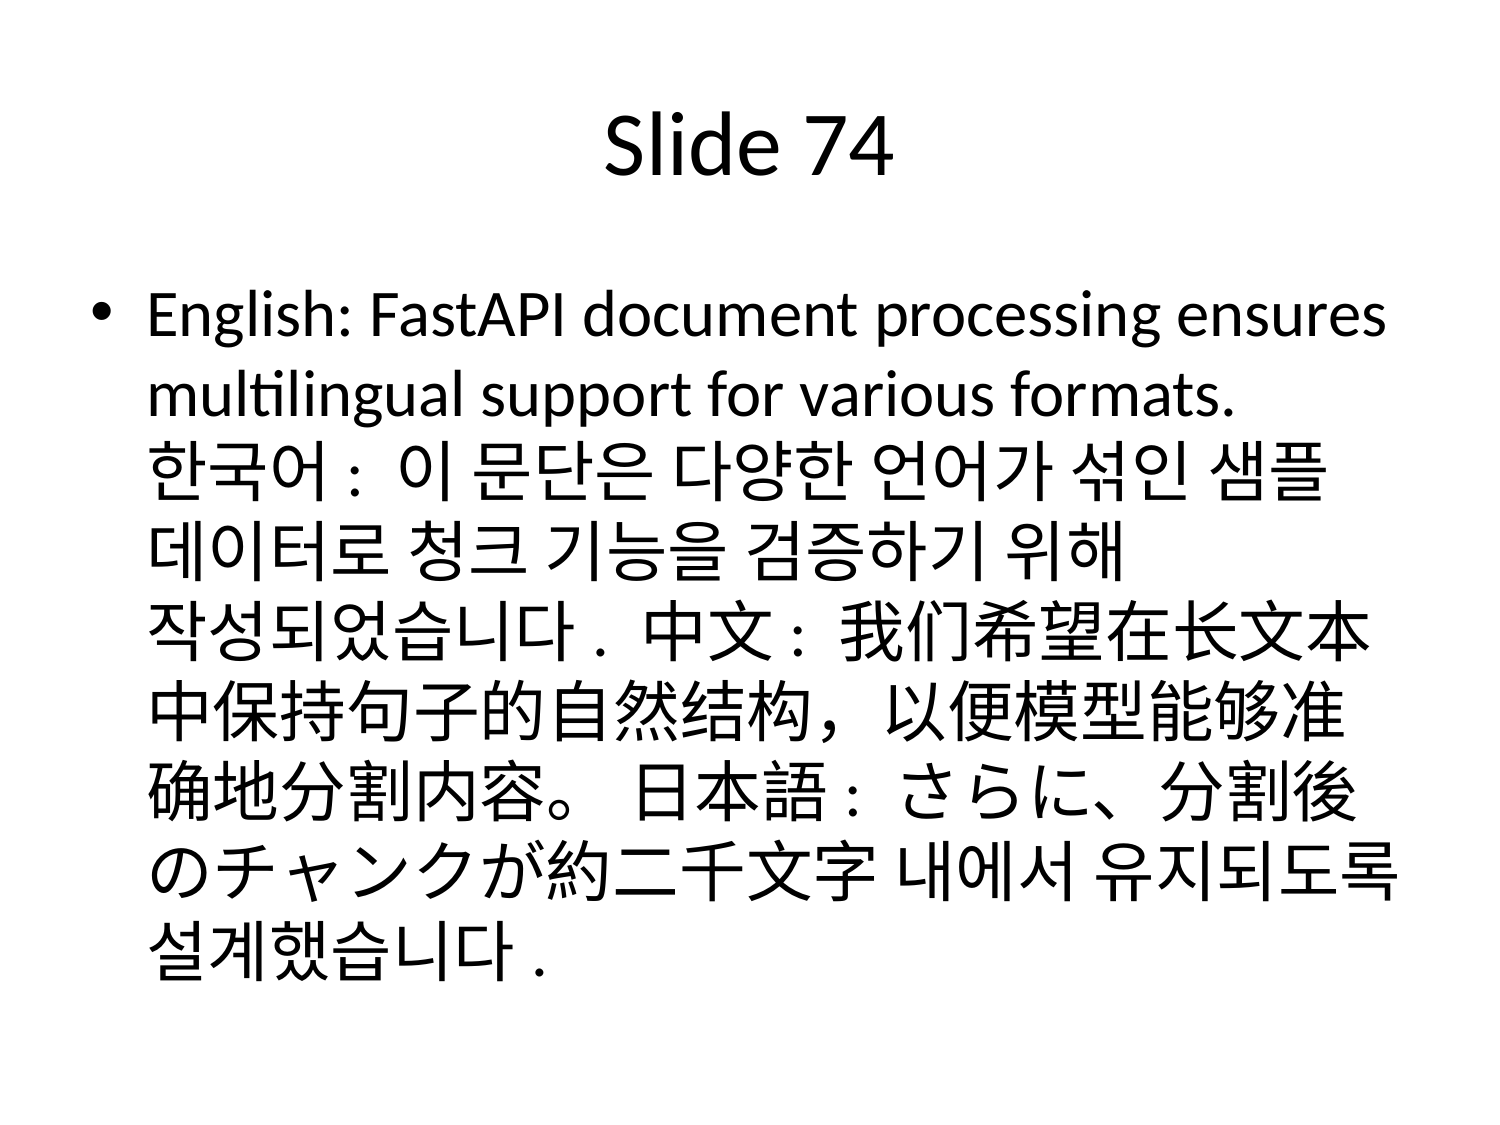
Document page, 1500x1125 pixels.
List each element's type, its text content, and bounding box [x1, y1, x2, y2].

title Slide 74 [75, 45, 1425, 233]
list English: FastAPI document processing ensures multilingual support for various formats. 한국어: 이 문단은 다양한 언어가 섞인 샘플 데이터로 청크 기능을 검증하기 위해 작성되었습니다. 中文: 我们希望在长文本中保持句子的自然结构，以便模型能够准确地分割内容。 日本語: さらに、分割後のチャンクが約二千文字 내에서 유지되도록 설계했습니다. [75, 262, 1425, 1005]
